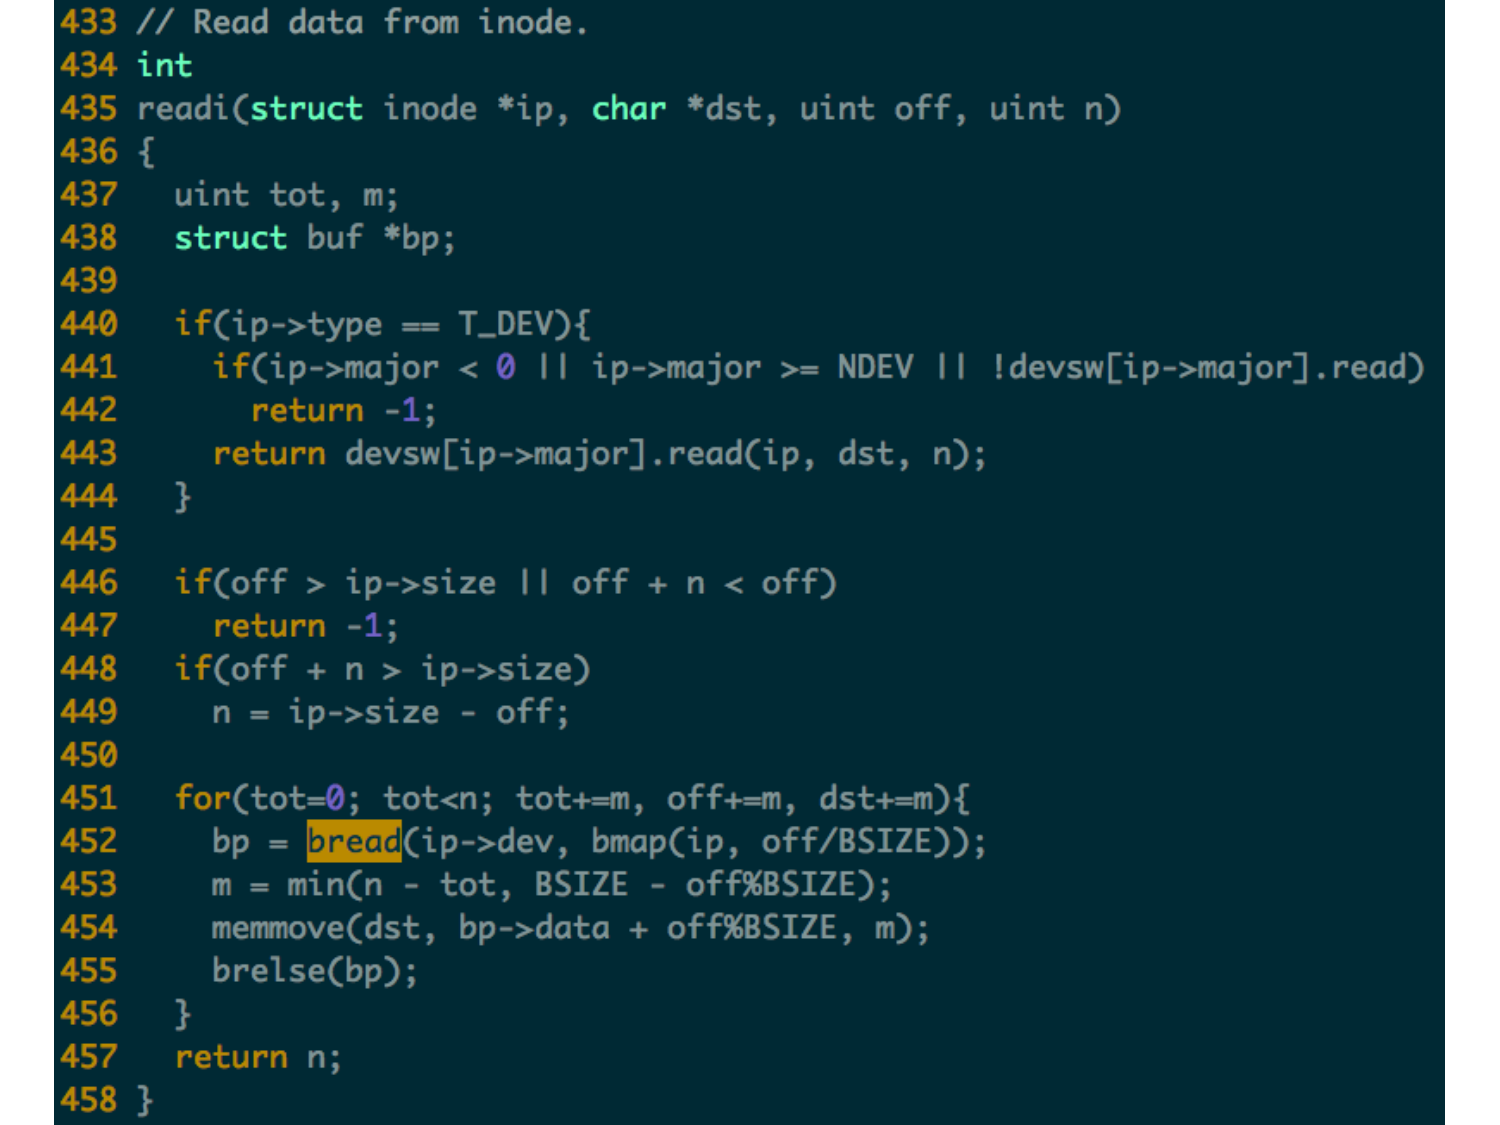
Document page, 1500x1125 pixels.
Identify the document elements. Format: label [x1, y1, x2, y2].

picture [446, 232, 453, 238]
picture [423, 663, 436, 680]
picture [402, 785, 439, 811]
picture [500, 927, 514, 931]
picture [724, 361, 743, 379]
picture [536, 102, 553, 126]
picture [61, 395, 117, 421]
picture [444, 439, 458, 471]
picture [707, 783, 724, 809]
picture [138, 59, 152, 76]
picture [593, 361, 607, 378]
picture [478, 827, 534, 854]
picture [214, 568, 229, 600]
picture [876, 440, 894, 466]
picture [1124, 361, 1138, 378]
picture [561, 352, 565, 379]
picture [139, 94, 227, 121]
picture [156, 8, 174, 35]
picture [389, 632, 396, 643]
picture [389, 620, 396, 626]
picture [327, 913, 362, 945]
picture [270, 182, 326, 207]
picture [233, 318, 246, 335]
picture [635, 804, 643, 816]
picture [332, 201, 340, 212]
picture [535, 835, 553, 852]
picture [403, 94, 477, 121]
picture [80, 740, 117, 767]
picture [559, 718, 567, 730]
picture [404, 397, 420, 421]
picture [1029, 96, 1065, 121]
picture [60, 699, 98, 723]
picture [479, 577, 496, 595]
picture [839, 439, 874, 466]
picture [535, 785, 572, 811]
picture [308, 311, 325, 336]
picture [896, 828, 913, 852]
picture [60, 440, 98, 464]
picture [307, 663, 326, 680]
picture [688, 913, 705, 938]
picture [1277, 361, 1293, 378]
picture [402, 915, 420, 940]
picture [1047, 361, 1065, 378]
picture [876, 921, 895, 938]
picture [99, 613, 117, 636]
picture [537, 697, 553, 723]
picture [100, 354, 117, 378]
picture [901, 459, 908, 471]
picture [499, 663, 514, 681]
picture [670, 439, 760, 471]
picture [649, 361, 705, 379]
picture [332, 1051, 339, 1057]
picture [423, 577, 438, 595]
picture [345, 706, 364, 723]
picture [60, 268, 79, 292]
picture [326, 318, 382, 343]
picture [707, 835, 724, 859]
picture [934, 447, 951, 464]
picture [633, 366, 646, 371]
picture [194, 568, 212, 593]
picture [271, 654, 288, 680]
picture [403, 223, 439, 255]
picture [212, 921, 326, 940]
picture [895, 102, 914, 121]
picture [422, 706, 439, 724]
picture [364, 189, 383, 205]
picture [783, 568, 800, 593]
picture [954, 783, 970, 816]
picture [573, 576, 591, 595]
picture [213, 361, 228, 378]
picture [442, 577, 455, 593]
picture [579, 28, 586, 35]
picture [593, 827, 684, 859]
picture [1255, 361, 1274, 379]
picture [688, 577, 705, 593]
picture [746, 361, 762, 378]
picture [516, 785, 534, 811]
picture [99, 958, 117, 983]
picture [99, 439, 117, 466]
picture [100, 785, 117, 809]
picture [478, 663, 496, 680]
picture [365, 913, 400, 940]
picture [233, 94, 248, 126]
picture [707, 870, 724, 895]
picture [385, 361, 398, 386]
picture [366, 613, 382, 636]
picture [214, 440, 286, 466]
picture [554, 663, 572, 681]
picture [878, 828, 893, 852]
picture [996, 354, 1003, 379]
picture [252, 654, 269, 680]
picture [60, 309, 117, 336]
picture [250, 711, 269, 719]
picture [783, 914, 798, 938]
picture [383, 785, 401, 811]
picture [819, 827, 855, 854]
picture [60, 958, 79, 981]
picture [308, 956, 343, 988]
picture [957, 114, 965, 126]
picture [389, 189, 396, 195]
picture [332, 1063, 340, 1074]
picture [288, 318, 307, 335]
picture [308, 1051, 326, 1068]
picture [783, 827, 800, 852]
picture [80, 137, 117, 164]
picture [60, 1044, 79, 1068]
picture [252, 102, 267, 121]
picture [386, 409, 400, 414]
picture [365, 878, 383, 895]
picture [60, 742, 79, 766]
picture [80, 785, 98, 811]
picture [326, 361, 382, 379]
picture [977, 447, 984, 453]
picture [215, 232, 248, 250]
picture [214, 189, 231, 205]
picture [176, 189, 191, 207]
picture [919, 933, 927, 945]
picture [484, 792, 491, 798]
picture [385, 102, 398, 119]
picture [232, 663, 250, 681]
picture [328, 404, 364, 421]
picture [518, 697, 534, 723]
picture [194, 309, 212, 335]
picture [706, 94, 741, 121]
picture [99, 95, 117, 121]
picture [762, 576, 781, 595]
picture [194, 654, 212, 680]
picture [498, 311, 515, 335]
picture [592, 447, 610, 466]
picture [80, 223, 117, 250]
picture [651, 883, 665, 888]
picture [289, 7, 364, 35]
picture [252, 352, 267, 385]
picture [271, 568, 288, 593]
picture [193, 783, 248, 816]
picture [954, 439, 969, 471]
picture [440, 871, 458, 897]
picture [80, 94, 98, 121]
picture [290, 620, 326, 636]
picture [291, 102, 324, 121]
picture [99, 526, 117, 552]
picture [60, 483, 117, 507]
picture [61, 354, 98, 378]
picture [920, 921, 927, 928]
picture [787, 804, 795, 816]
picture [60, 1087, 79, 1111]
picture [445, 244, 453, 255]
picture [60, 1001, 79, 1024]
picture [1086, 102, 1103, 119]
picture [288, 878, 322, 895]
picture [307, 577, 326, 593]
picture [385, 7, 402, 33]
picture [859, 870, 874, 902]
picture [802, 827, 819, 852]
picture [402, 361, 439, 379]
picture [801, 914, 836, 938]
picture [348, 625, 362, 630]
picture [251, 783, 345, 811]
picture [175, 52, 193, 78]
picture [744, 96, 762, 121]
picture [802, 568, 836, 600]
picture [1318, 373, 1325, 379]
picture [461, 447, 474, 464]
picture [612, 361, 629, 385]
picture [764, 447, 777, 464]
picture [214, 827, 250, 859]
picture [214, 309, 229, 341]
picture [821, 102, 834, 119]
picture [307, 820, 419, 862]
picture [768, 114, 776, 126]
picture [60, 9, 79, 33]
picture [60, 138, 79, 162]
picture [954, 827, 969, 859]
picture [688, 94, 703, 110]
picture [80, 1044, 117, 1069]
picture [386, 582, 400, 586]
picture [80, 870, 117, 897]
picture [346, 439, 402, 466]
picture [60, 568, 117, 595]
picture [175, 663, 190, 680]
picture [516, 913, 610, 940]
picture [60, 526, 98, 550]
picture [176, 1044, 248, 1069]
picture [60, 914, 79, 938]
picture [688, 835, 702, 852]
picture [483, 804, 491, 816]
picture [876, 792, 932, 809]
picture [654, 459, 662, 466]
picture [559, 114, 567, 126]
picture [460, 913, 496, 945]
picture [806, 459, 814, 471]
picture [537, 871, 552, 895]
picture [1293, 352, 1308, 385]
picture [459, 311, 477, 335]
picture [480, 16, 493, 33]
picture [213, 7, 269, 35]
picture [651, 102, 667, 119]
picture [560, 706, 567, 712]
picture [405, 883, 419, 888]
picture [385, 956, 400, 988]
picture [176, 999, 191, 1031]
picture [214, 613, 286, 638]
picture [99, 697, 117, 724]
picture [195, 189, 209, 205]
picture [802, 871, 817, 895]
picture [707, 361, 720, 386]
picture [271, 361, 284, 378]
picture [1351, 361, 1387, 379]
picture [346, 956, 383, 988]
picture [252, 568, 269, 593]
picture [290, 447, 326, 464]
picture [252, 225, 288, 250]
picture [175, 318, 190, 335]
picture [613, 447, 629, 464]
picture [175, 576, 190, 593]
picture [935, 94, 951, 119]
picture [725, 577, 743, 593]
picture [1389, 352, 1406, 379]
picture [60, 871, 79, 895]
picture [730, 847, 738, 859]
picture [497, 352, 515, 379]
picture [839, 96, 875, 121]
picture [916, 828, 931, 852]
picture [478, 333, 496, 338]
picture [726, 870, 779, 897]
picture [232, 576, 250, 595]
picture [782, 447, 800, 471]
picture [859, 827, 875, 854]
picture [80, 266, 117, 293]
picture [820, 783, 855, 811]
picture [80, 958, 98, 983]
picture [649, 577, 667, 593]
picture [347, 223, 364, 248]
picture [668, 921, 686, 940]
picture [212, 878, 231, 895]
picture [138, 1085, 153, 1117]
picture [762, 835, 781, 854]
picture [404, 16, 458, 35]
picture [555, 870, 572, 897]
picture [441, 663, 458, 686]
picture [289, 361, 307, 385]
picture [783, 870, 800, 897]
picture [366, 706, 381, 724]
picture [61, 785, 79, 809]
picture [269, 840, 288, 849]
picture [137, 8, 155, 35]
picture [365, 577, 383, 600]
picture [402, 323, 439, 331]
picture [328, 95, 363, 121]
picture [882, 890, 889, 902]
picture [630, 439, 645, 471]
picture [60, 95, 79, 119]
picture [402, 577, 420, 593]
picture [844, 933, 851, 945]
picture [80, 180, 98, 207]
picture [60, 613, 98, 636]
picture [351, 792, 358, 798]
picture [462, 711, 476, 716]
picture [688, 783, 705, 809]
picture [764, 913, 781, 940]
picture [408, 964, 415, 971]
picture [593, 568, 610, 593]
picture [839, 354, 914, 378]
picture [1067, 361, 1103, 379]
picture [882, 878, 889, 884]
picture [781, 361, 819, 378]
picture [574, 447, 588, 472]
picture [1143, 361, 1160, 385]
picture [479, 447, 496, 471]
picture [440, 792, 477, 809]
picture [630, 921, 648, 938]
picture [555, 309, 571, 341]
picture [935, 783, 950, 816]
picture [724, 792, 781, 809]
picture [60, 182, 79, 205]
picture [497, 706, 515, 724]
picture [916, 94, 932, 119]
picture [269, 95, 288, 121]
picture [593, 94, 648, 121]
picture [523, 568, 527, 595]
picture [60, 654, 117, 681]
picture [385, 706, 398, 723]
picture [389, 201, 396, 212]
picture [385, 223, 400, 240]
picture [176, 482, 191, 514]
picture [518, 663, 531, 680]
picture [559, 847, 567, 859]
picture [156, 59, 174, 76]
picture [574, 871, 589, 895]
picture [404, 447, 440, 466]
picture [707, 913, 760, 940]
picture [140, 137, 155, 169]
picture [99, 182, 117, 205]
picture [250, 883, 269, 892]
picture [592, 871, 627, 895]
picture [252, 318, 269, 342]
picture [427, 404, 434, 410]
picture [80, 1085, 117, 1112]
picture [60, 52, 79, 76]
picture [977, 835, 984, 841]
picture [462, 668, 476, 673]
picture [542, 568, 546, 595]
picture [462, 840, 476, 845]
picture [897, 913, 912, 945]
picture [991, 102, 1007, 121]
picture [426, 933, 434, 945]
picture [1108, 352, 1122, 385]
picture [214, 706, 231, 723]
picture [1238, 361, 1251, 386]
picture [351, 804, 358, 816]
picture [194, 225, 212, 250]
picture [499, 94, 514, 110]
picture [1011, 102, 1024, 119]
picture [252, 397, 324, 423]
picture [272, 323, 286, 328]
picture [1163, 366, 1177, 371]
picture [329, 711, 343, 716]
picture [1009, 352, 1046, 379]
picture [1334, 361, 1349, 378]
picture [176, 232, 191, 250]
picture [232, 352, 250, 378]
picture [857, 785, 875, 811]
picture [459, 871, 496, 897]
picture [1105, 94, 1120, 126]
picture [498, 8, 572, 35]
picture [80, 51, 117, 78]
picture [536, 663, 553, 680]
picture [500, 452, 514, 457]
picture [80, 7, 117, 35]
picture [60, 828, 79, 852]
picture [232, 182, 250, 207]
picture [308, 223, 343, 250]
picture [801, 102, 817, 121]
picture [214, 654, 229, 686]
picture [427, 416, 434, 428]
picture [60, 225, 79, 248]
picture [346, 663, 364, 680]
picture [459, 361, 477, 378]
picture [940, 352, 945, 379]
picture [612, 568, 629, 593]
picture [1180, 361, 1236, 379]
picture [518, 311, 553, 335]
picture [347, 577, 360, 593]
picture [574, 654, 589, 686]
picture [518, 102, 531, 119]
picture [80, 914, 117, 940]
picture [214, 956, 231, 983]
picture [820, 871, 855, 895]
picture [310, 366, 324, 371]
picture [234, 964, 269, 983]
picture [195, 9, 212, 33]
picture [290, 706, 303, 723]
picture [575, 309, 591, 342]
picture [175, 783, 193, 809]
picture [687, 878, 705, 897]
picture [270, 956, 286, 981]
picture [573, 792, 629, 809]
picture [935, 827, 950, 859]
picture [423, 835, 436, 852]
picture [408, 977, 415, 988]
picture [976, 847, 984, 859]
picture [403, 706, 420, 723]
picture [542, 352, 546, 379]
picture [252, 1051, 288, 1068]
picture [383, 663, 401, 680]
picture [516, 447, 572, 466]
picture [308, 706, 326, 730]
picture [290, 964, 305, 983]
picture [80, 827, 117, 854]
picture [668, 792, 686, 811]
picture [502, 890, 510, 902]
picture [460, 577, 477, 593]
picture [959, 352, 964, 379]
picture [80, 999, 117, 1026]
picture [441, 835, 458, 859]
picture [327, 870, 362, 902]
picture [1409, 352, 1424, 385]
picture [976, 459, 984, 471]
